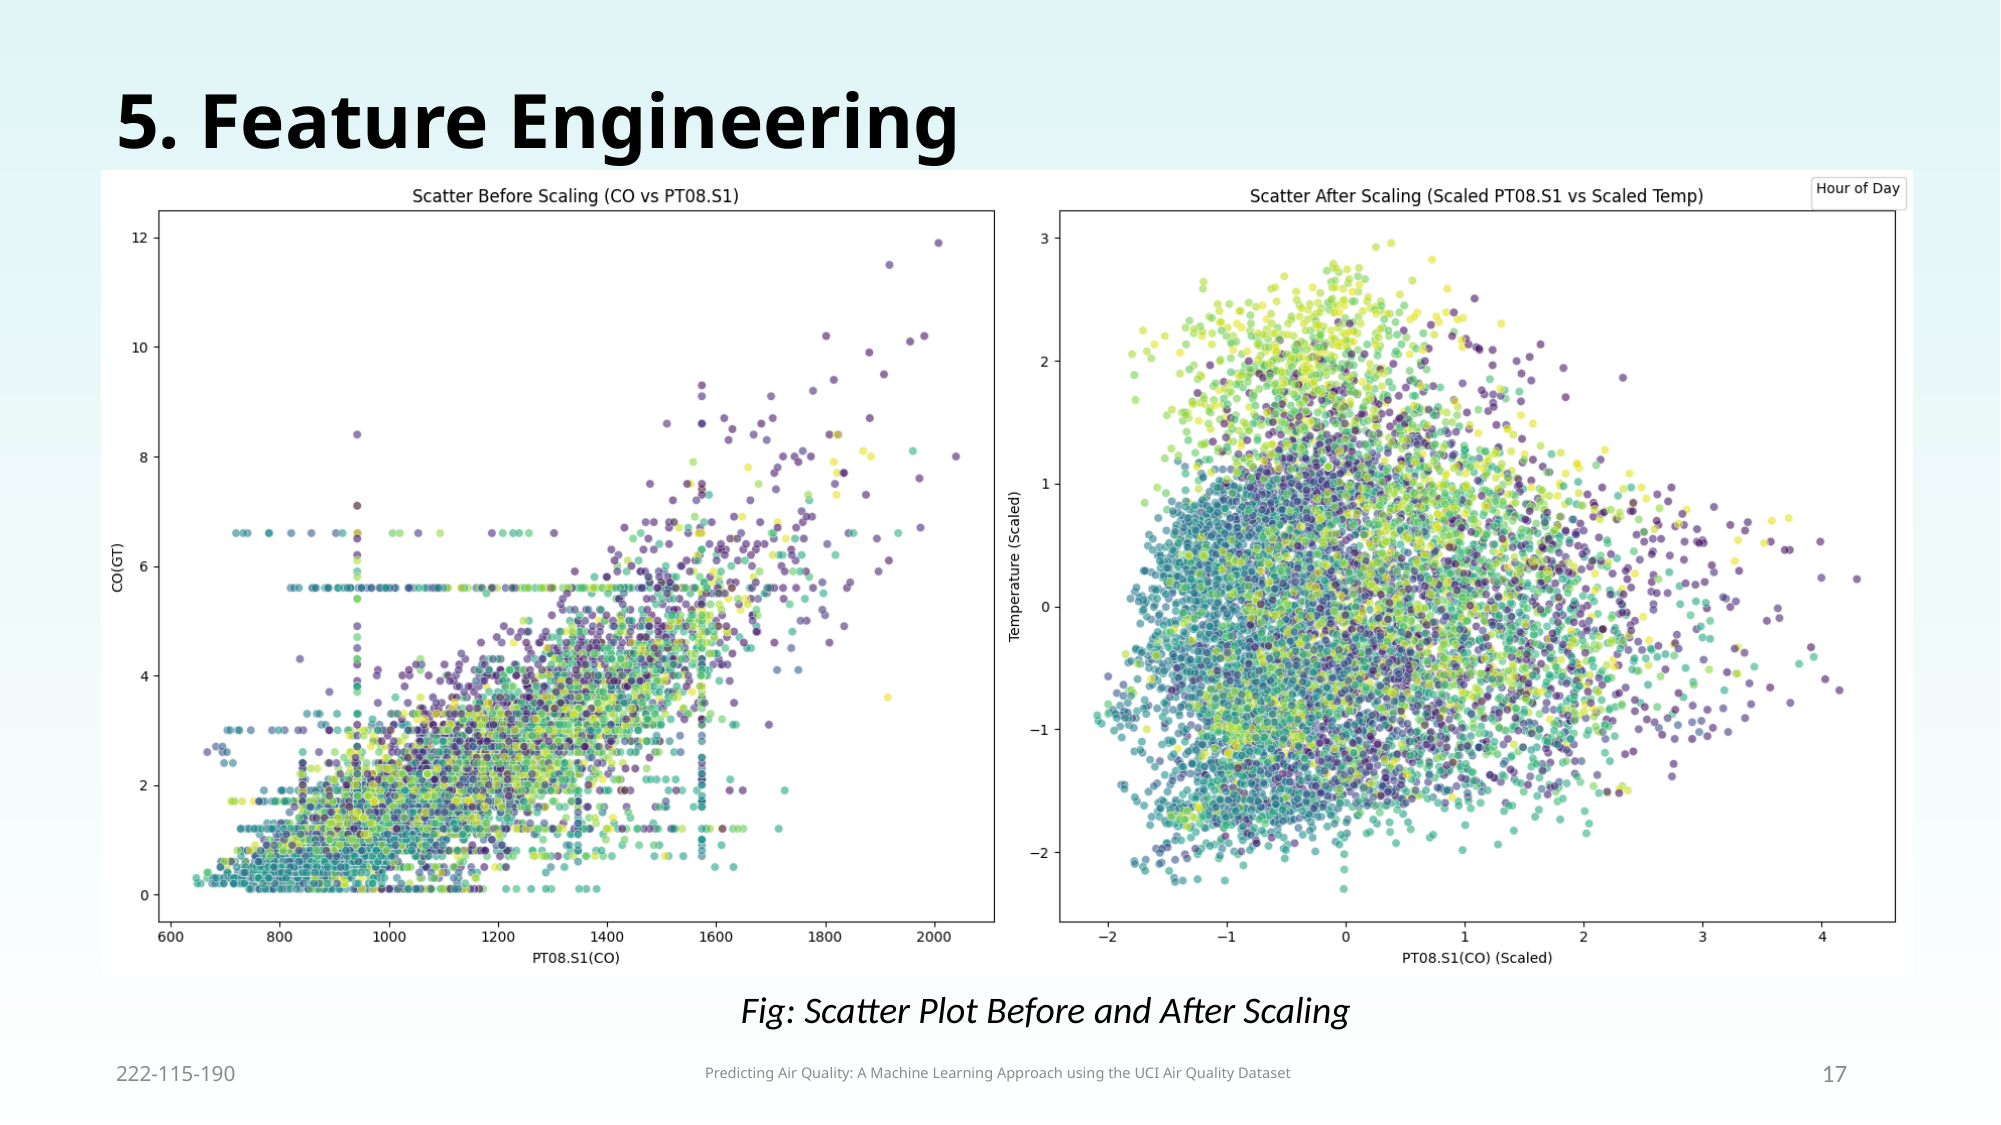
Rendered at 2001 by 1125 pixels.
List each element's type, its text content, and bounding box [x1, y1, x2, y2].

text_box 222-115-190 [101, 1042, 776, 1103]
text_box Fig: Scatter Plot Before and After Scaling [725, 978, 1367, 1039]
footer Predicting Air Quality: A Machine Learning Approach using the UCI Air Quality Dataset [776, 1042, 1338, 1103]
slide_number 17 [1412, 1042, 1863, 1103]
title 5. Feature Engineering [101, 0, 1927, 173]
picture [101, 170, 1913, 975]
